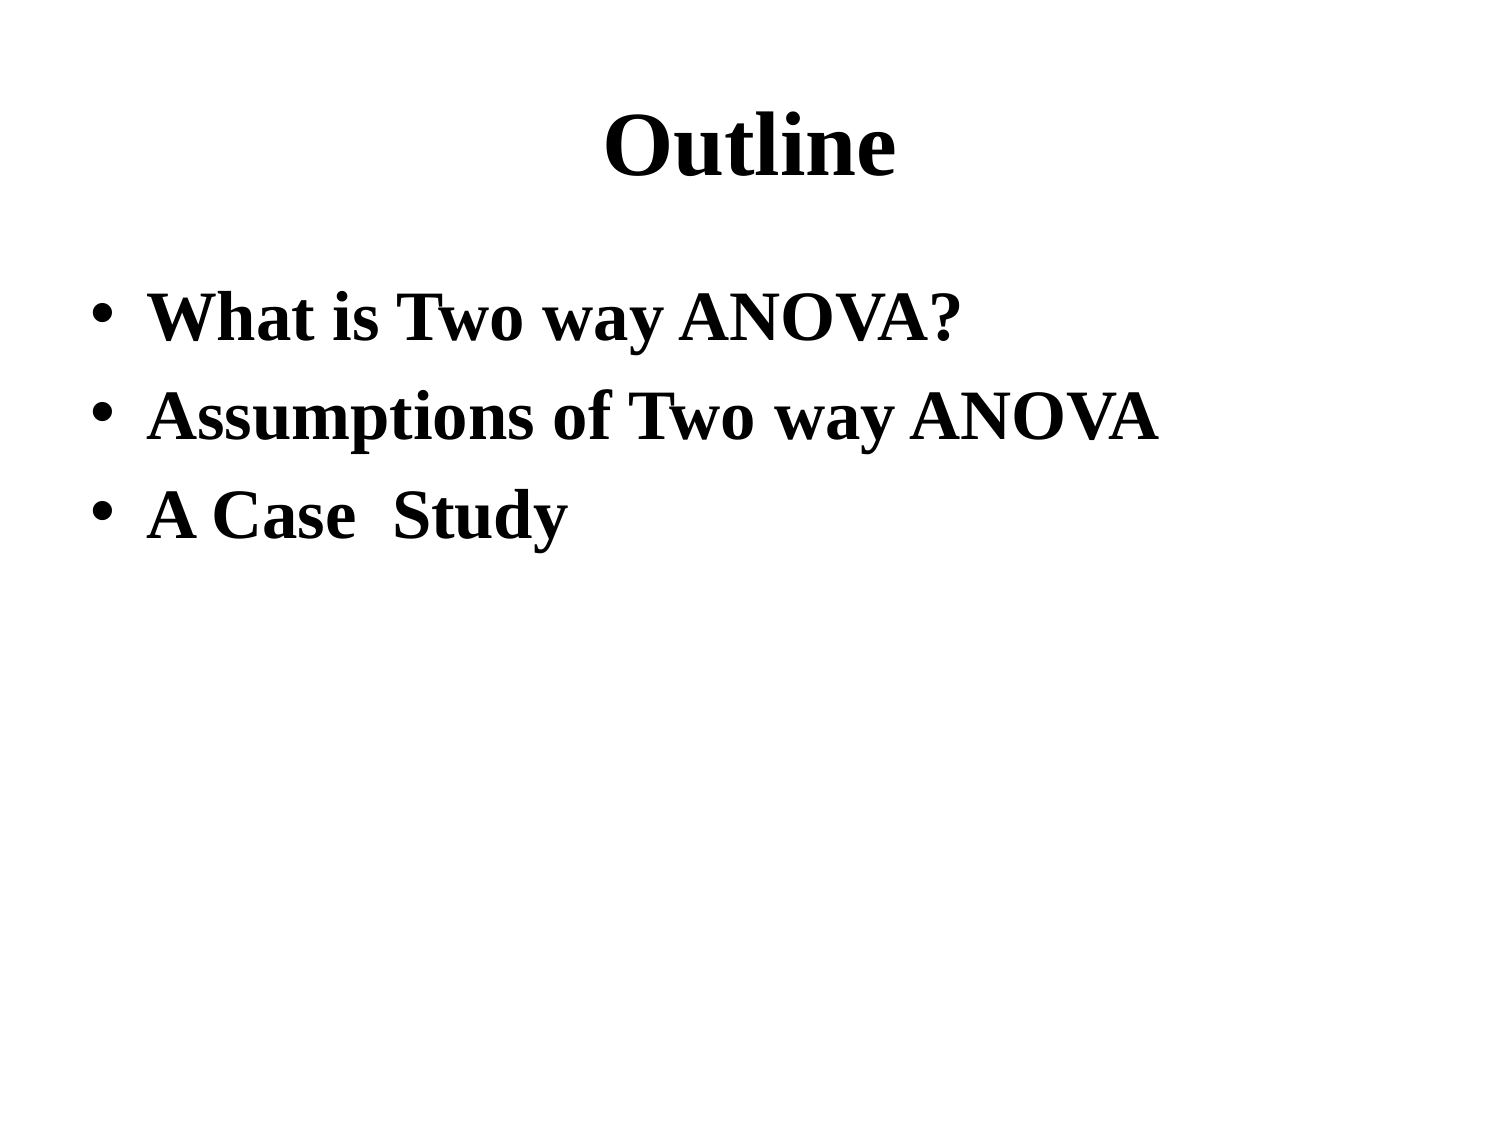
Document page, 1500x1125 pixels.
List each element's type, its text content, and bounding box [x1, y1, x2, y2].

list What is Two way ANOVA? Assumptions of Two way ANOVA A Case Study [75, 262, 1425, 1005]
title Outline [75, 45, 1425, 233]
